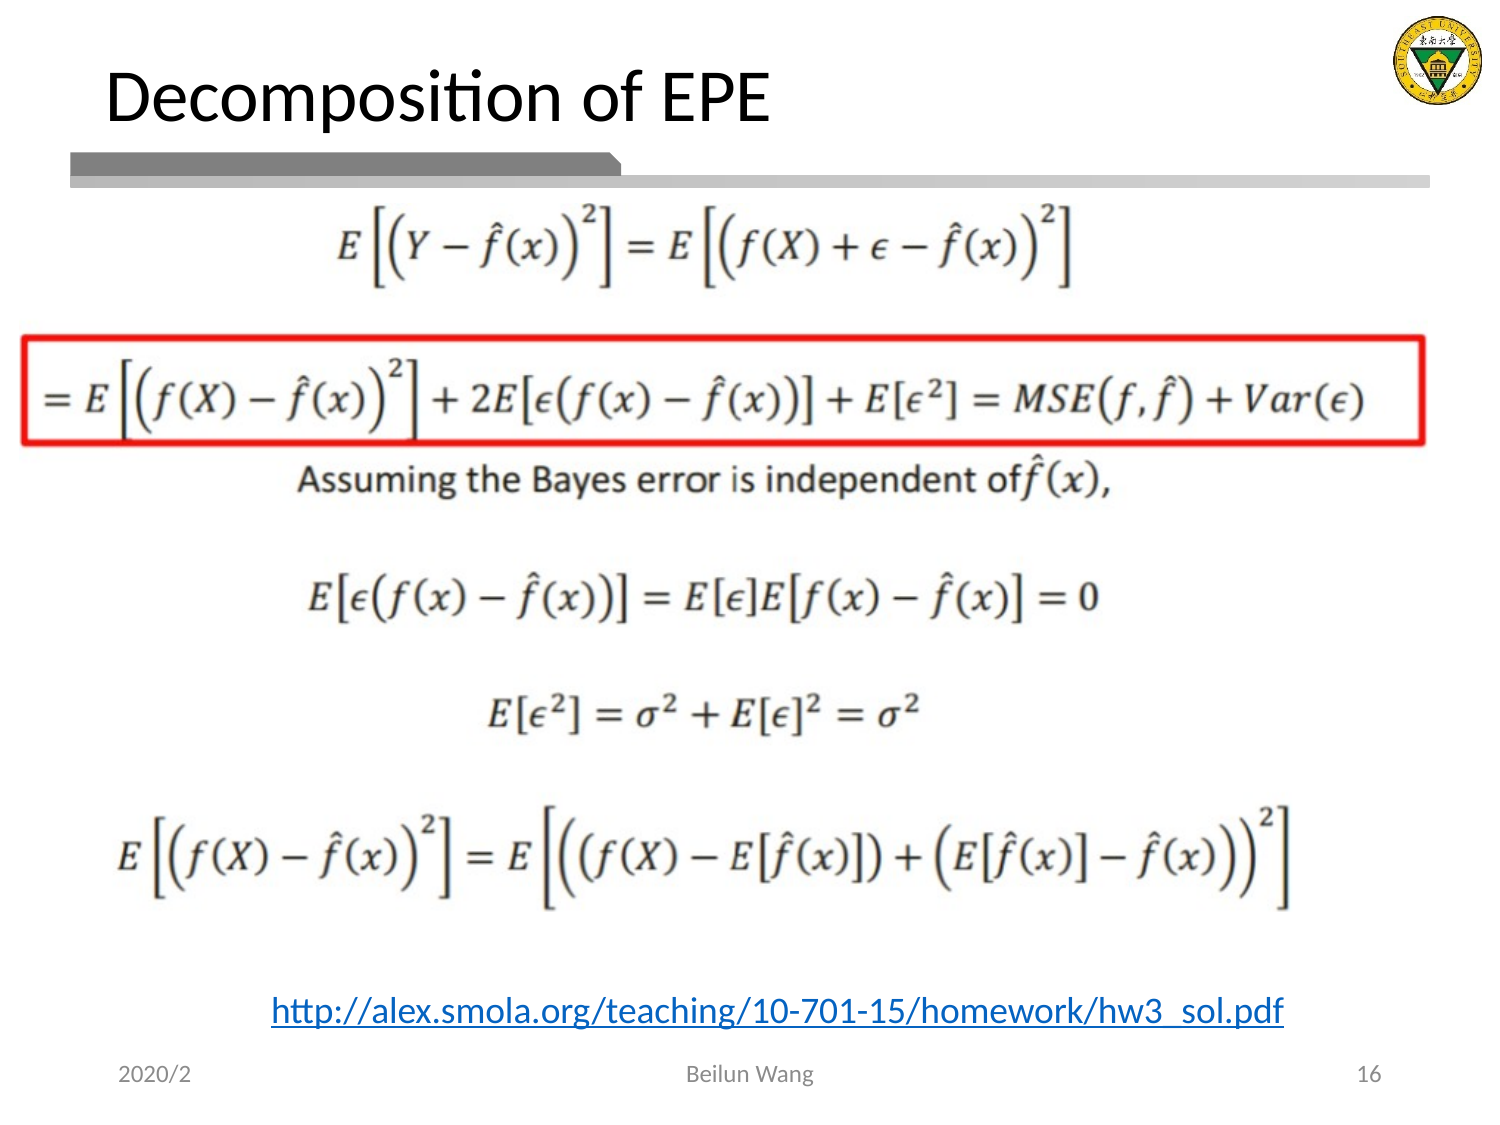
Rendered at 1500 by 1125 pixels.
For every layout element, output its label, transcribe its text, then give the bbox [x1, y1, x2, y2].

slide_number 2020/2 [103, 1042, 441, 1103]
picture [1393, 16, 1482, 105]
text_box http://alex.smola.org/teaching/10-701-15/homework/hw3_sol.pdf [269, 985, 1296, 1031]
title Decomposition of EPE [90, 48, 1348, 145]
footer Beilun Wang [496, 1042, 1004, 1103]
text_box [19, 203, 1428, 912]
slide_number 16 [1059, 1042, 1397, 1103]
